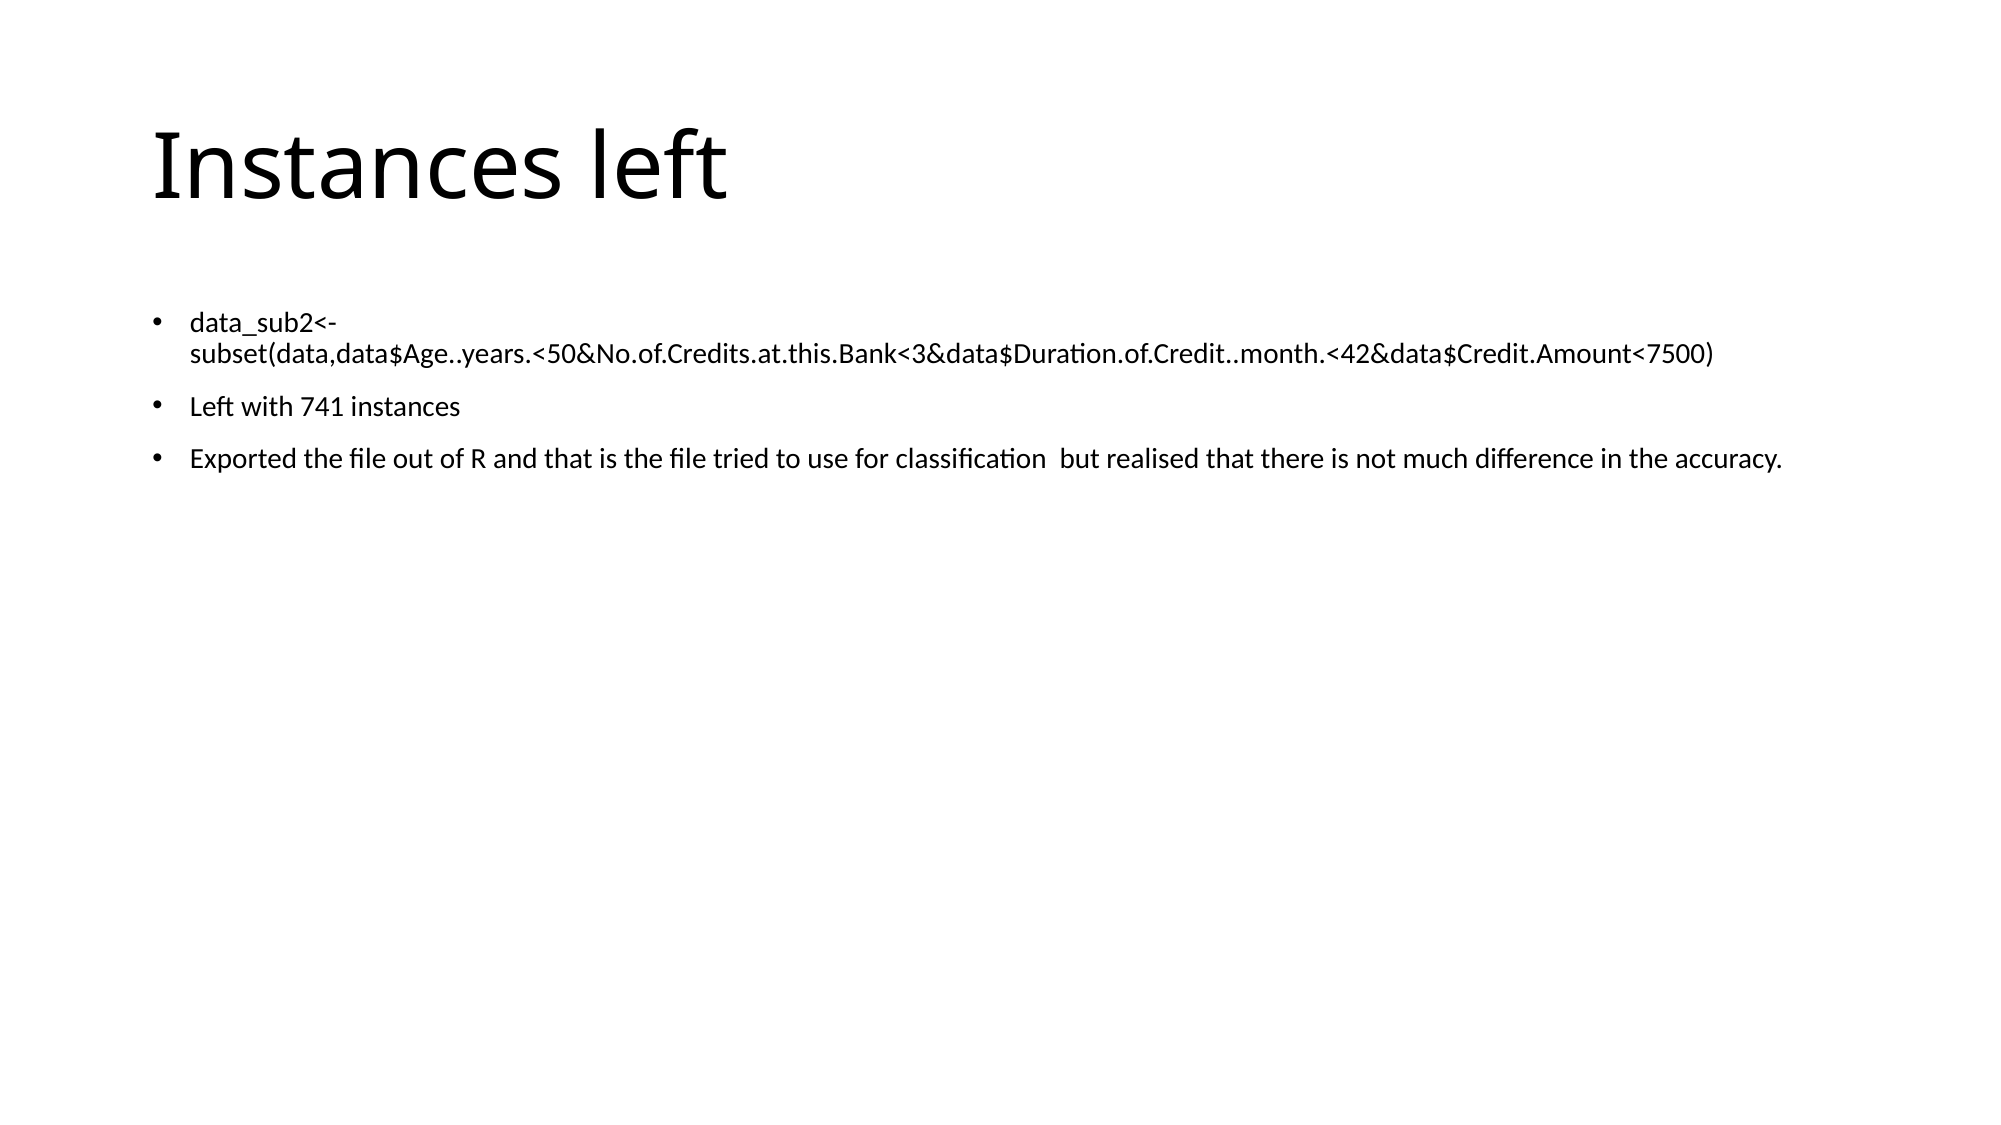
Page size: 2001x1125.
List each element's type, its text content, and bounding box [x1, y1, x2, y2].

title Instances left [137, 59, 1863, 278]
list data_sub2<-subset(data,data$Age..years.<50&No.of.Credits.at.this.Bank<3&data$Duration.of.Credit..month.<42&data$Credit.Amount<7500) Left with 741 instances Exported the file out of R and that is the file tried to use for classification but realised that there is not much difference in the accuracy. [137, 299, 1863, 1014]
